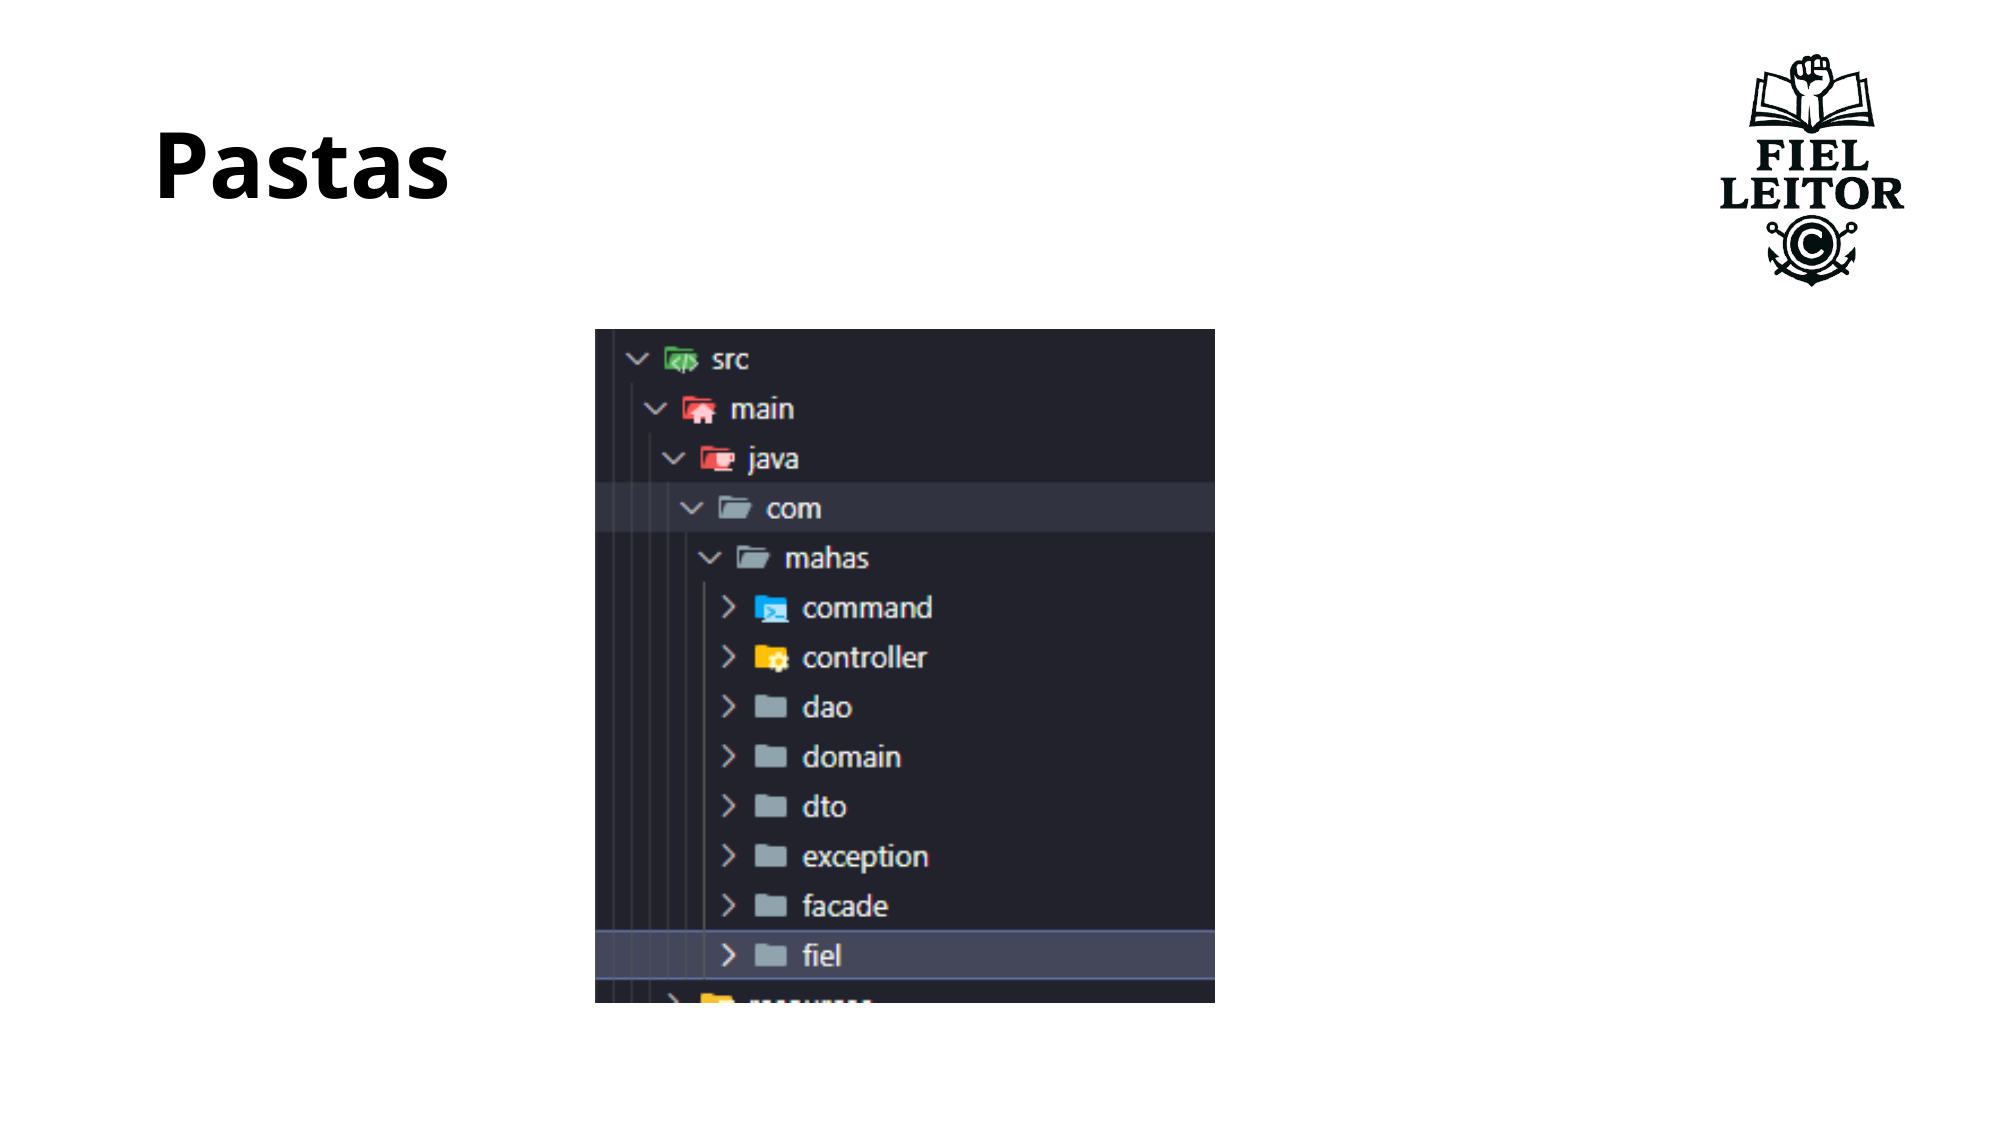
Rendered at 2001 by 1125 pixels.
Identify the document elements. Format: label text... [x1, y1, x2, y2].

picture [595, 329, 1215, 1003]
title Pastas [137, 59, 1676, 278]
picture [1676, 33, 1947, 304]
